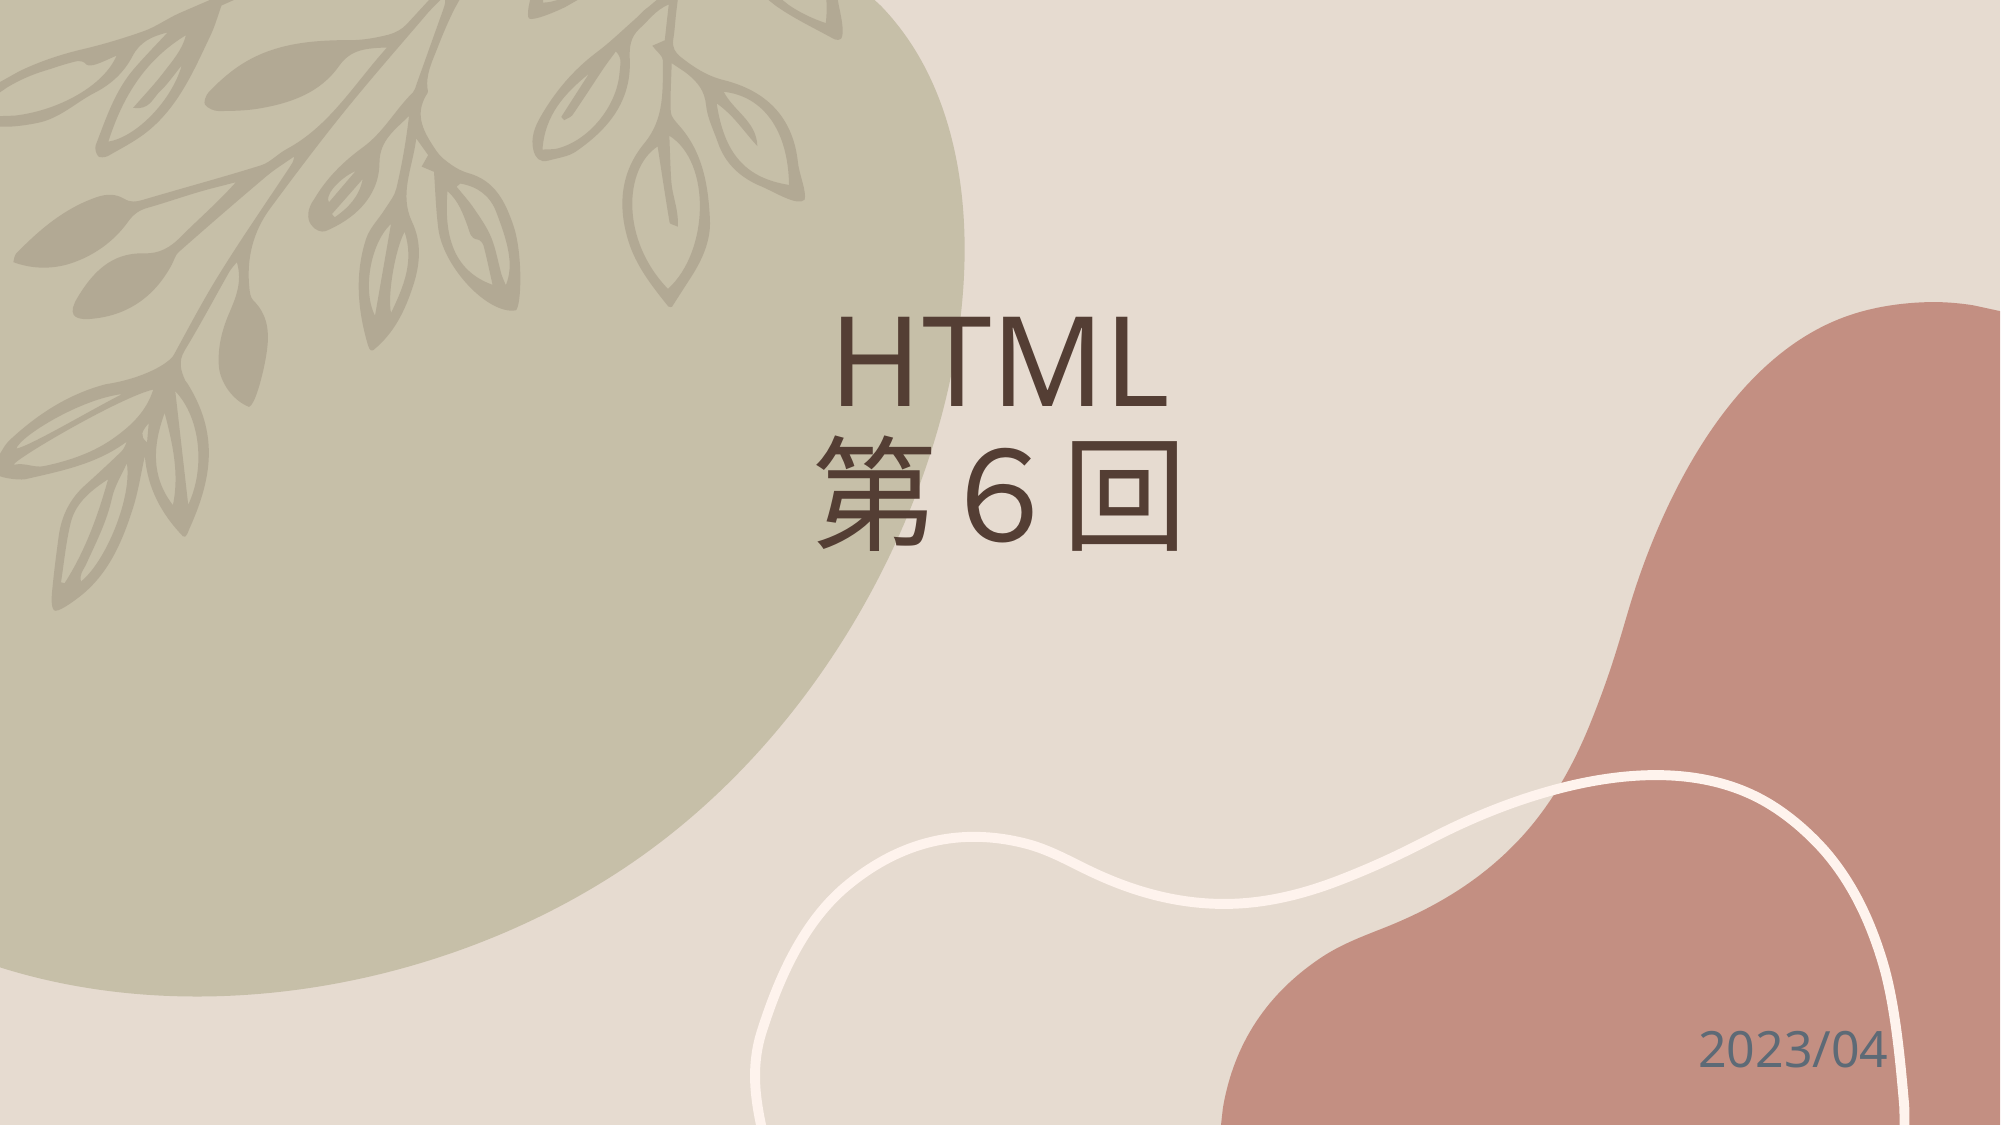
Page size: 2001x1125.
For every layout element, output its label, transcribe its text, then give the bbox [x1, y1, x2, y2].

title HTML 第６回 [249, 184, 1750, 576]
subtitle 2023/04 [1603, 1016, 1983, 1107]
